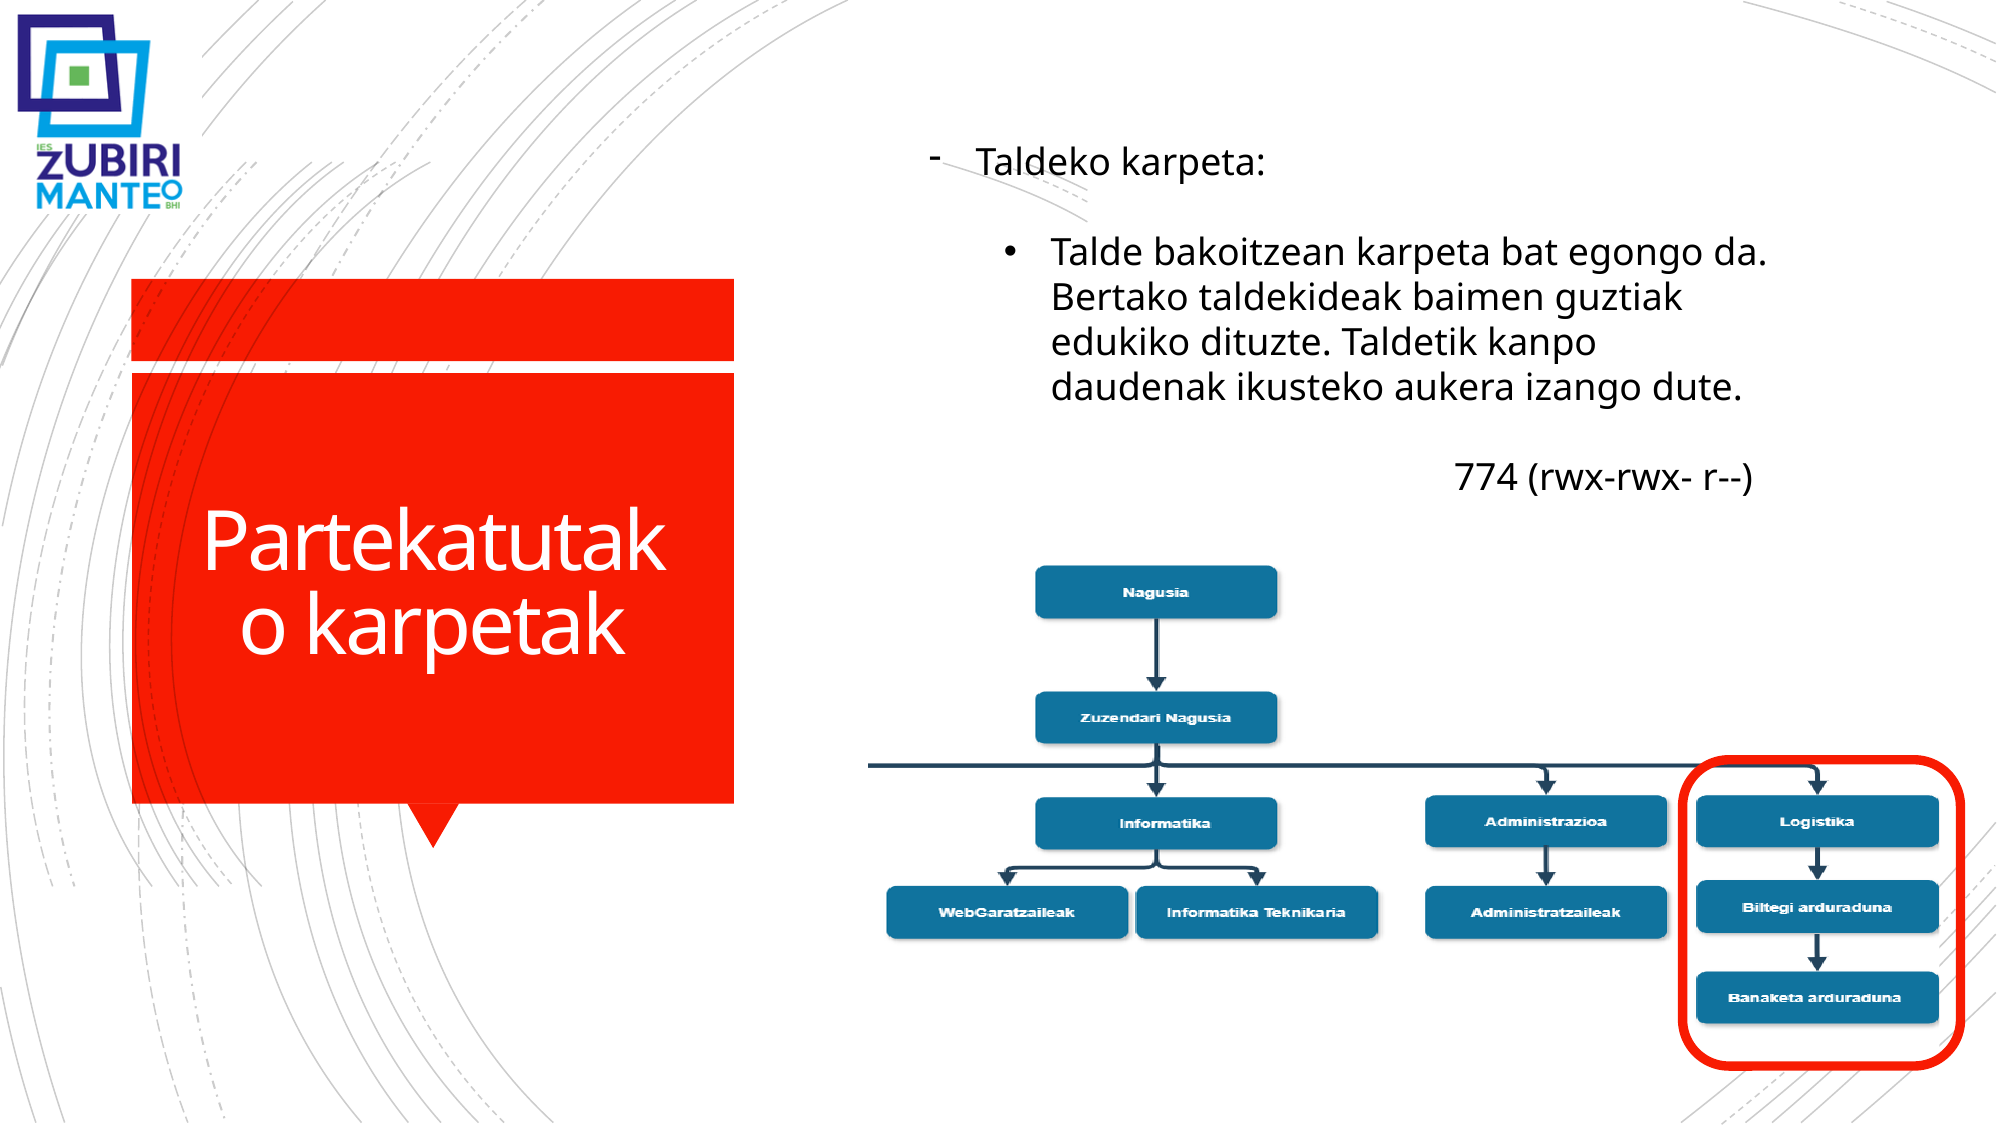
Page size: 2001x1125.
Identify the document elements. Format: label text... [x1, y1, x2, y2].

title Partekatutako karpetak [145, 385, 721, 789]
text_box Taldeko karpeta: Talde bakoitzean karpeta bat egongo da. Bertako taldekideak baimen guztiak edukiko dituzte. Taldetik kanpo daudenak ikusteko aukera izango dute. 774 (rwx-rwx- r--) [839, 85, 1793, 506]
text_box [1940, 767, 1961, 1059]
picture [867, 564, 1940, 1071]
picture [0, 12, 202, 214]
